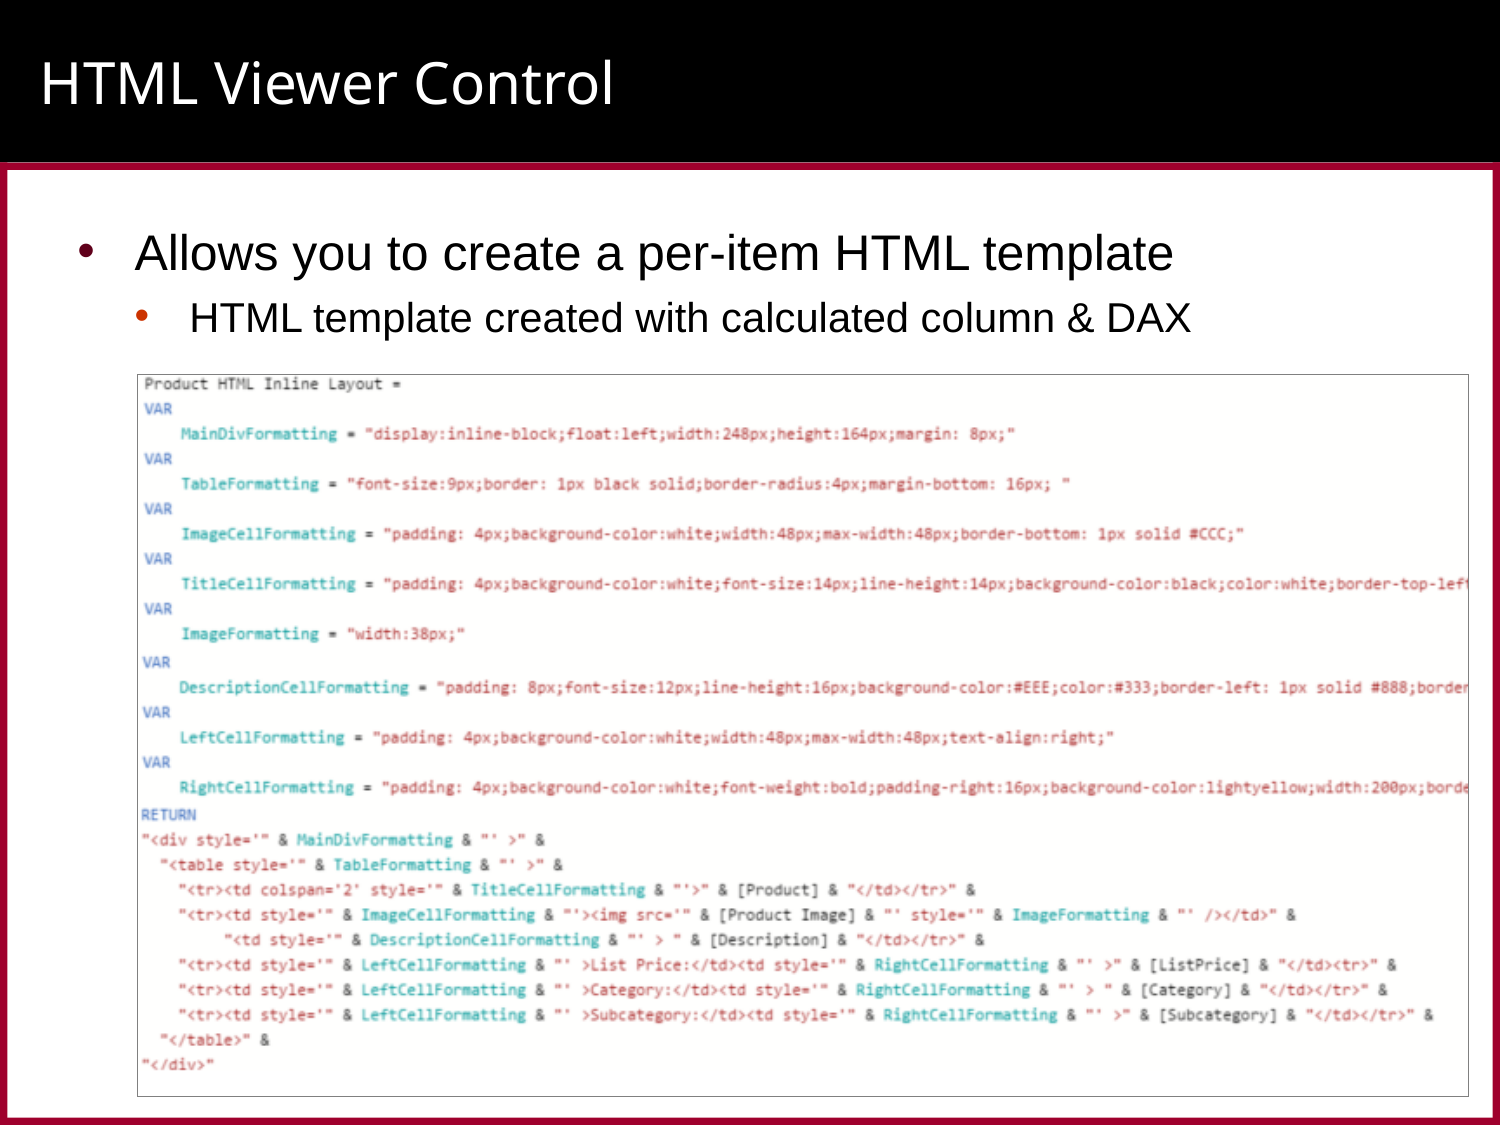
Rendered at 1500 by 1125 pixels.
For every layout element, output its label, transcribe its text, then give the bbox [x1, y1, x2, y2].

list Allows you to create a per-item HTML template HTML template created with calculated column & DAX [62, 212, 1438, 1063]
picture [137, 374, 1470, 1097]
title HTML Viewer Control [24, 12, 1438, 150]
